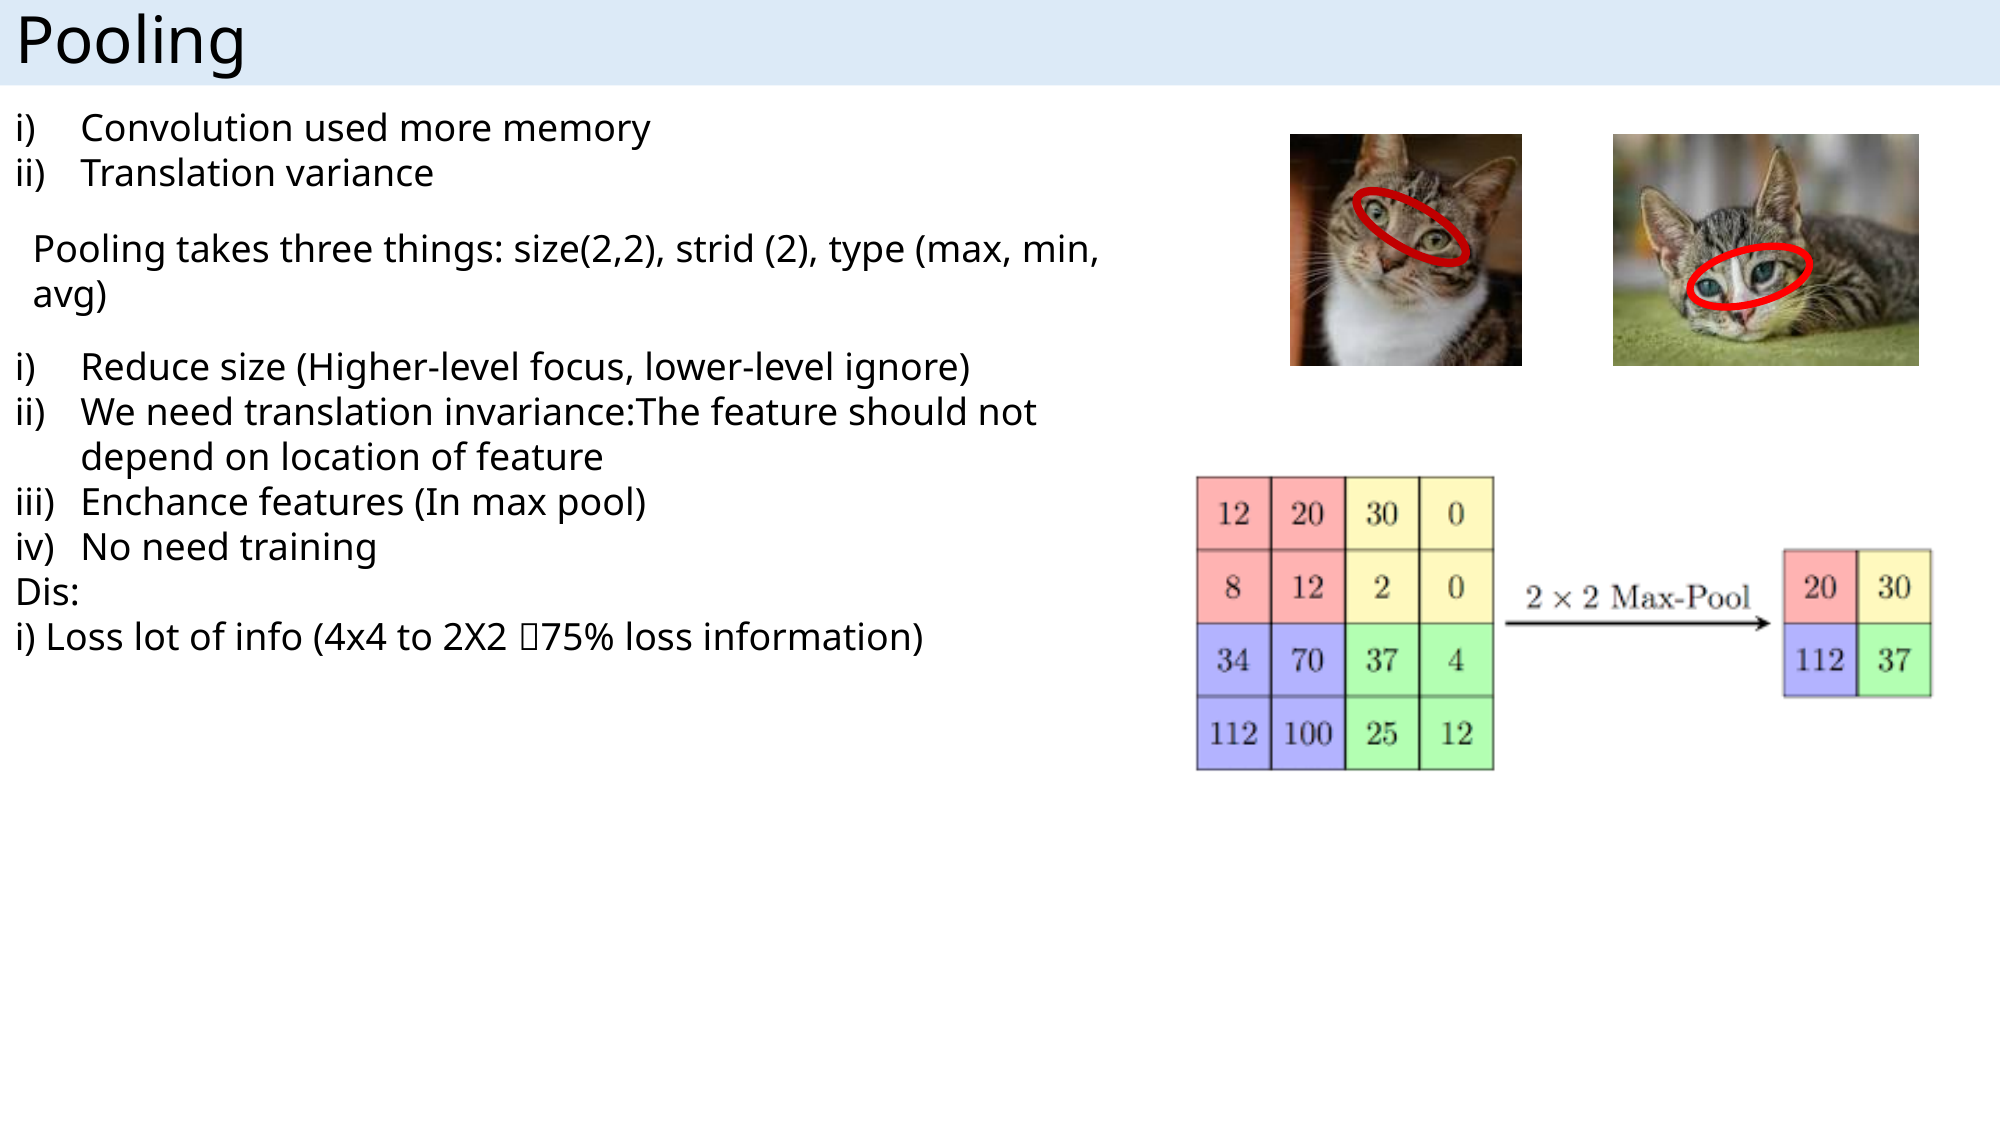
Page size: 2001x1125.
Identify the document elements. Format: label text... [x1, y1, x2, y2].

picture [1289, 133, 1522, 367]
picture [1185, 465, 1943, 782]
text_box Convolution used more memory Translation variance [0, 97, 938, 202]
text_box Reduce size (Higher-level focus, lower-level ignore) We need translation invariance:The feature should not depend on location of feature Enchance features (In max pool) No need training Dis: i) Loss lot of info (4x4 to 2X2 75% loss information) [0, 335, 1128, 665]
picture [1612, 133, 1920, 367]
text_box Pooling [0, 0, 2000, 86]
text_box Pooling takes three things: size(2,2), strid (2), type (max, min, avg) [17, 217, 1145, 323]
